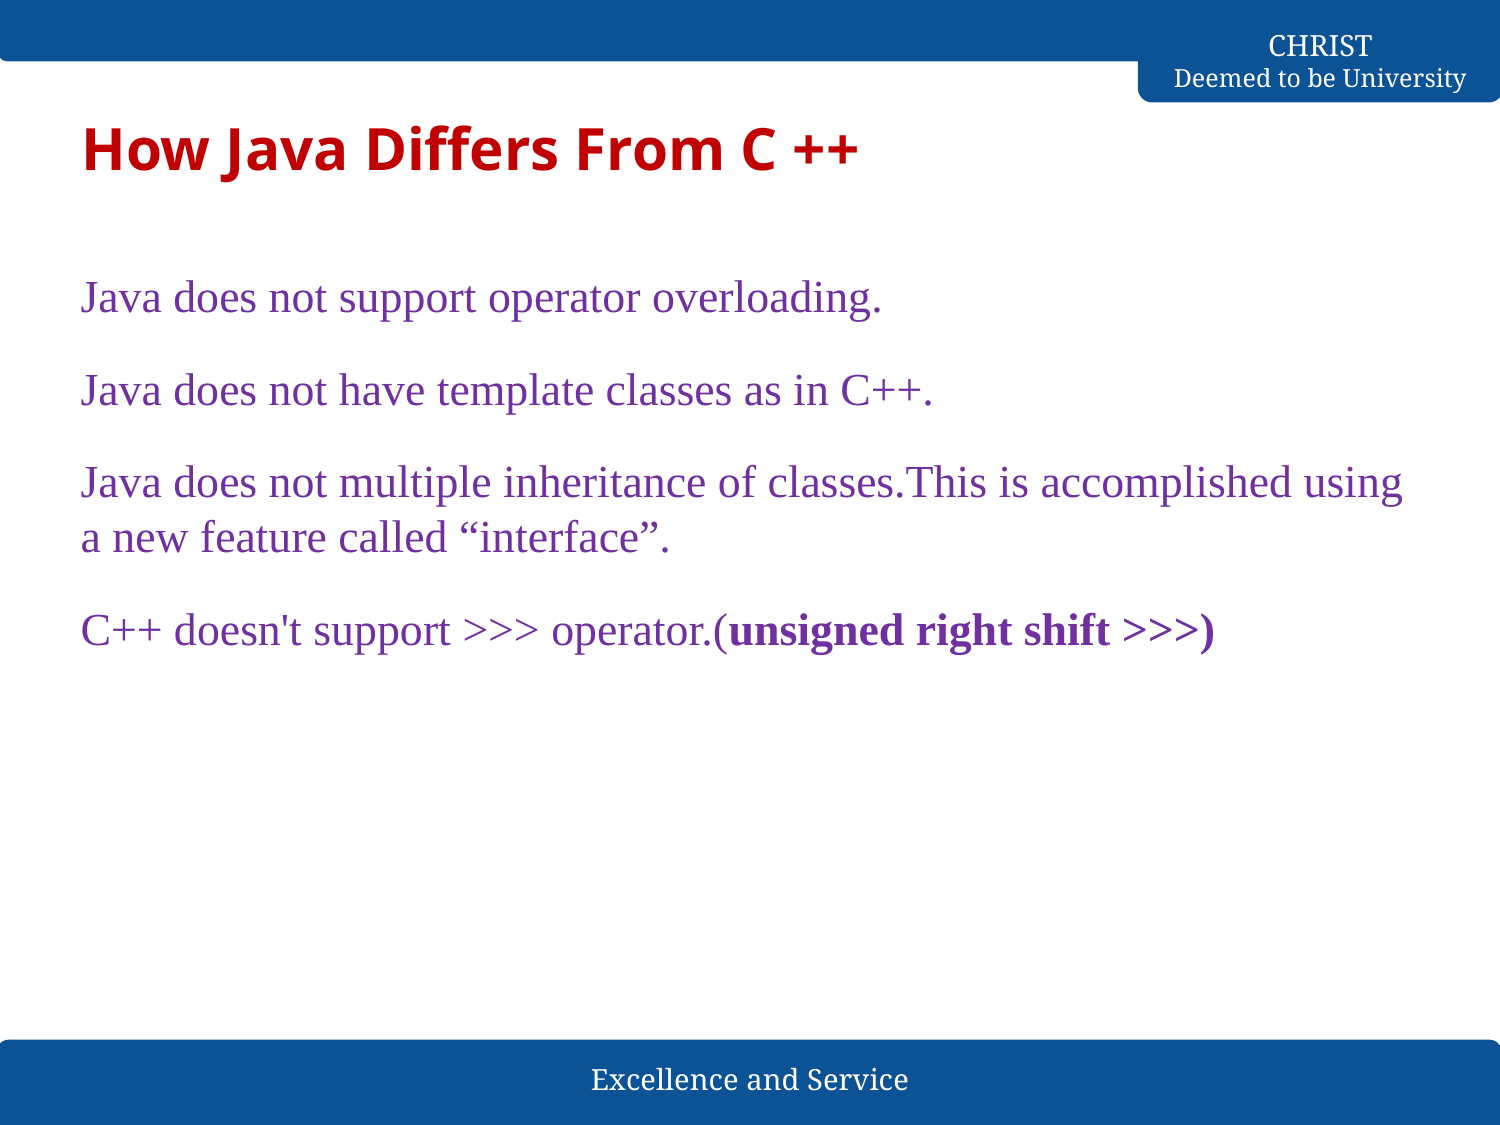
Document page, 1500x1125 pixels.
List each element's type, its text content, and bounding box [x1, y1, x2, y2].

title How Java Differs From C ++ [51, 97, 1449, 223]
list Java does not support operator overloading. Java does not have template classes as in C++. Java does not multiple inheritance of classes.This is accomplished using a new feature called “interface”. C++ doesn't support >>> operator.(unsigned right shift >>>) [51, 252, 1449, 1000]
